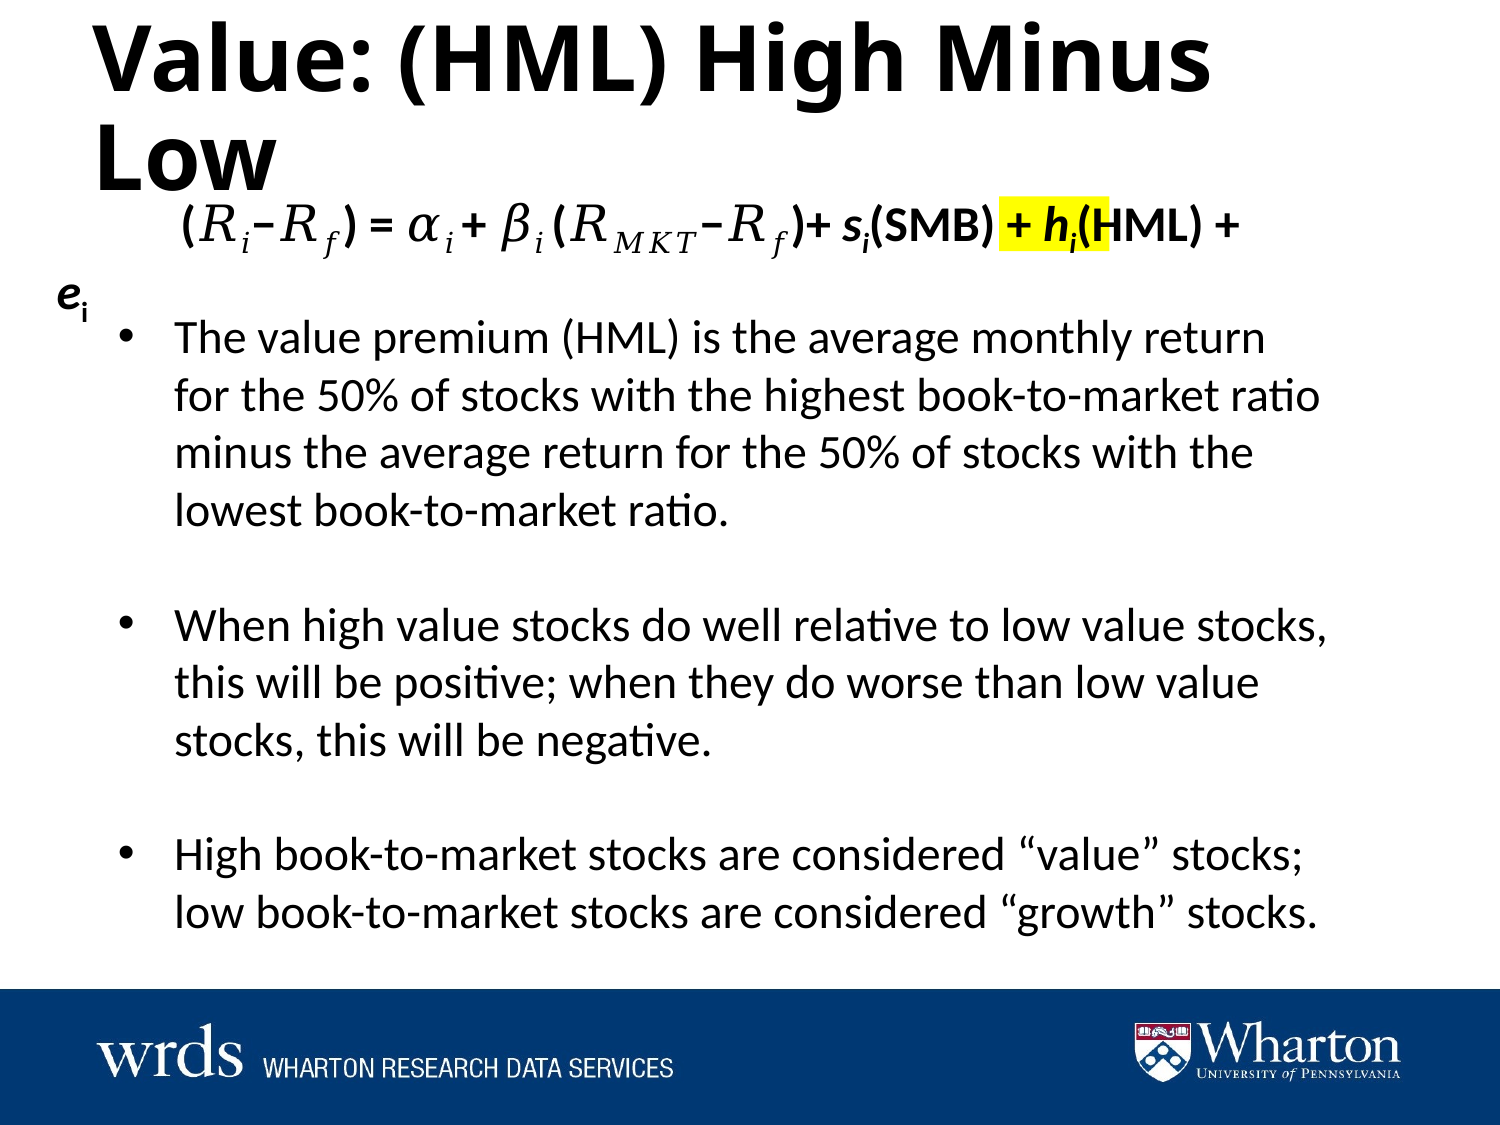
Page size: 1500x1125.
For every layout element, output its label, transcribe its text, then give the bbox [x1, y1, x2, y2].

title Value: (HML) High Minus Low [77, 2, 1423, 72]
picture [0, 72, 1500, 1125]
